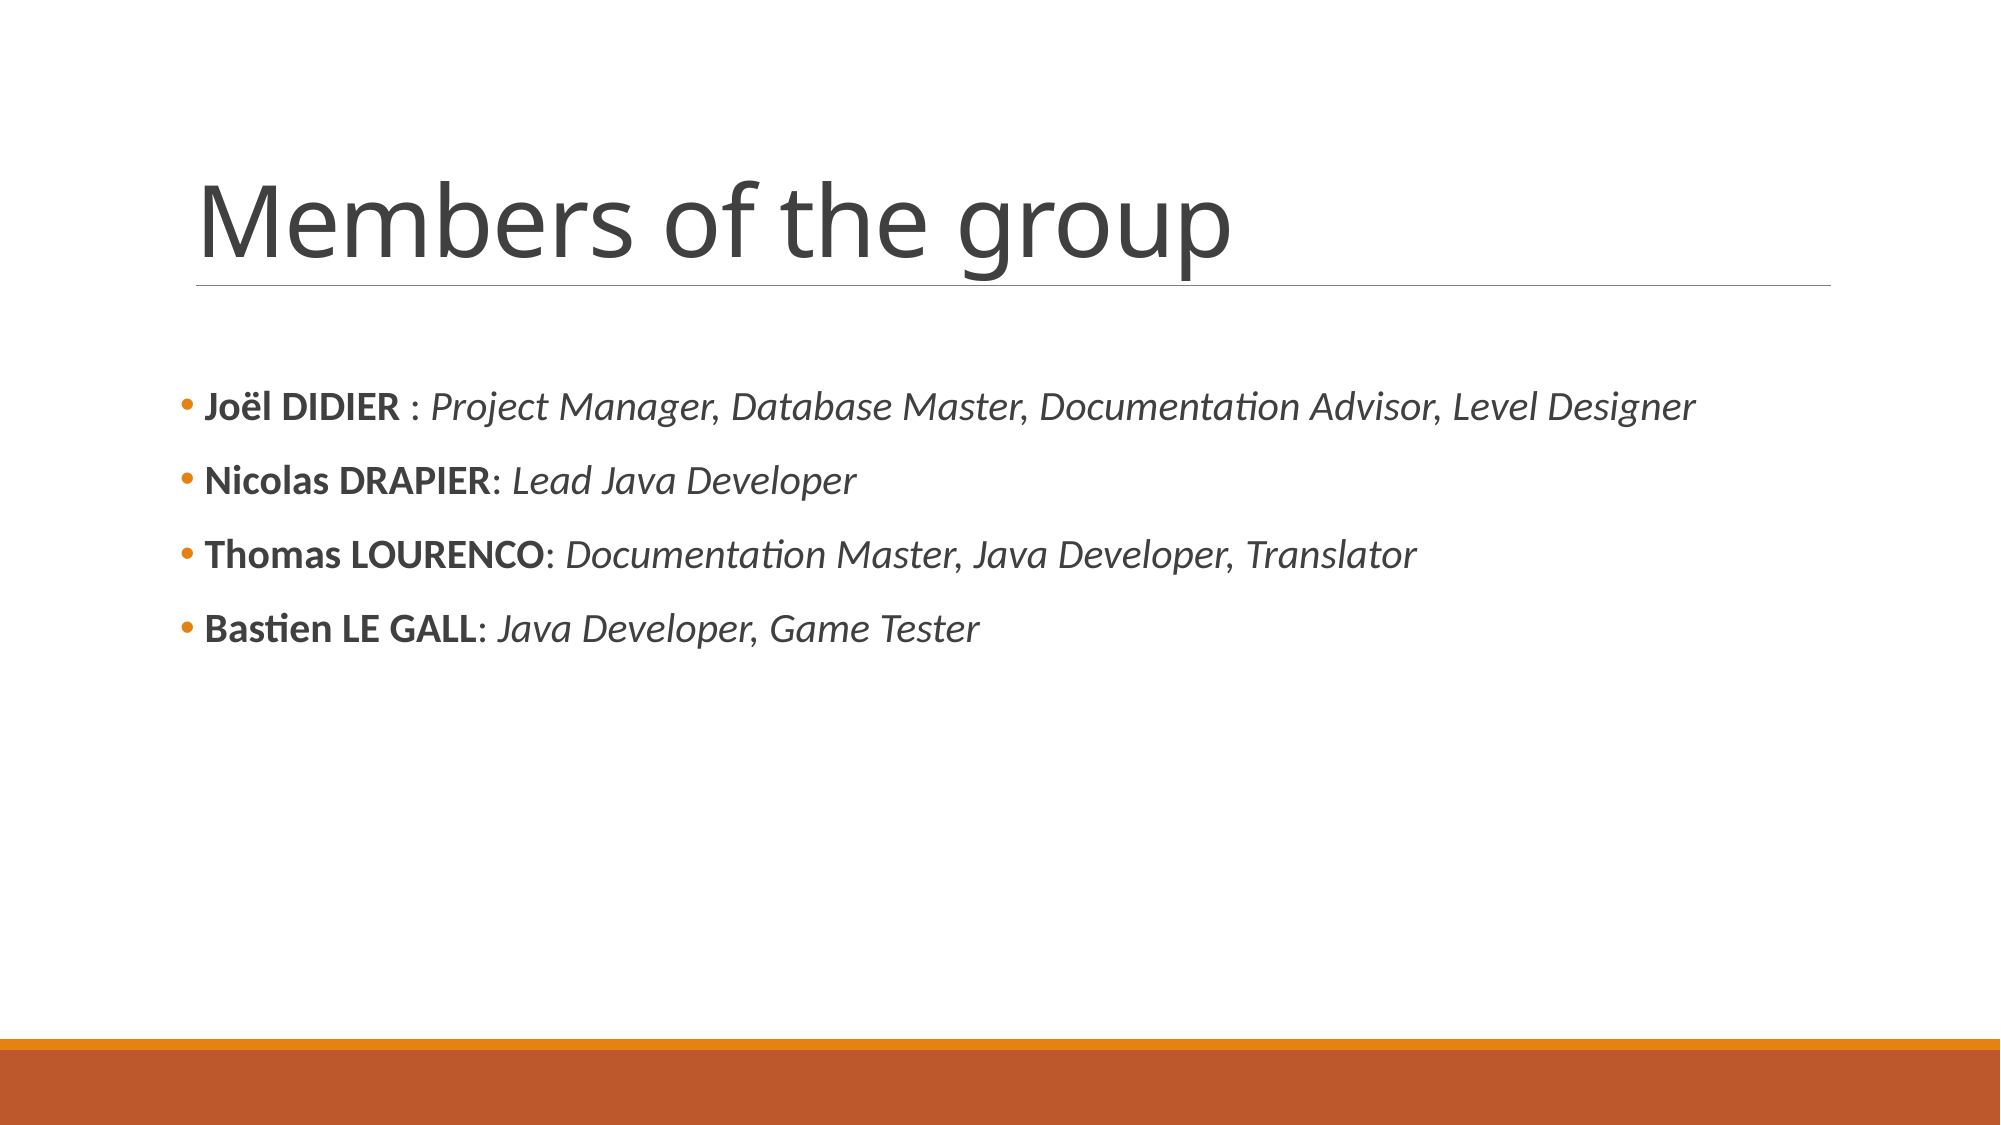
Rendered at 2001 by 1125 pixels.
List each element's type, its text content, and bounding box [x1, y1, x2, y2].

list Joël DIDIER : Project Manager, Database Master, Documentation Advisor, Level Designer Nicolas DRAPIER: Lead Java Developer Thomas LOURENCO: Documentation Master, Java Developer, Translator Bastien LE GALL: Java Developer, Game Tester [180, 302, 1830, 963]
title Members of the group [180, 47, 1830, 285]
